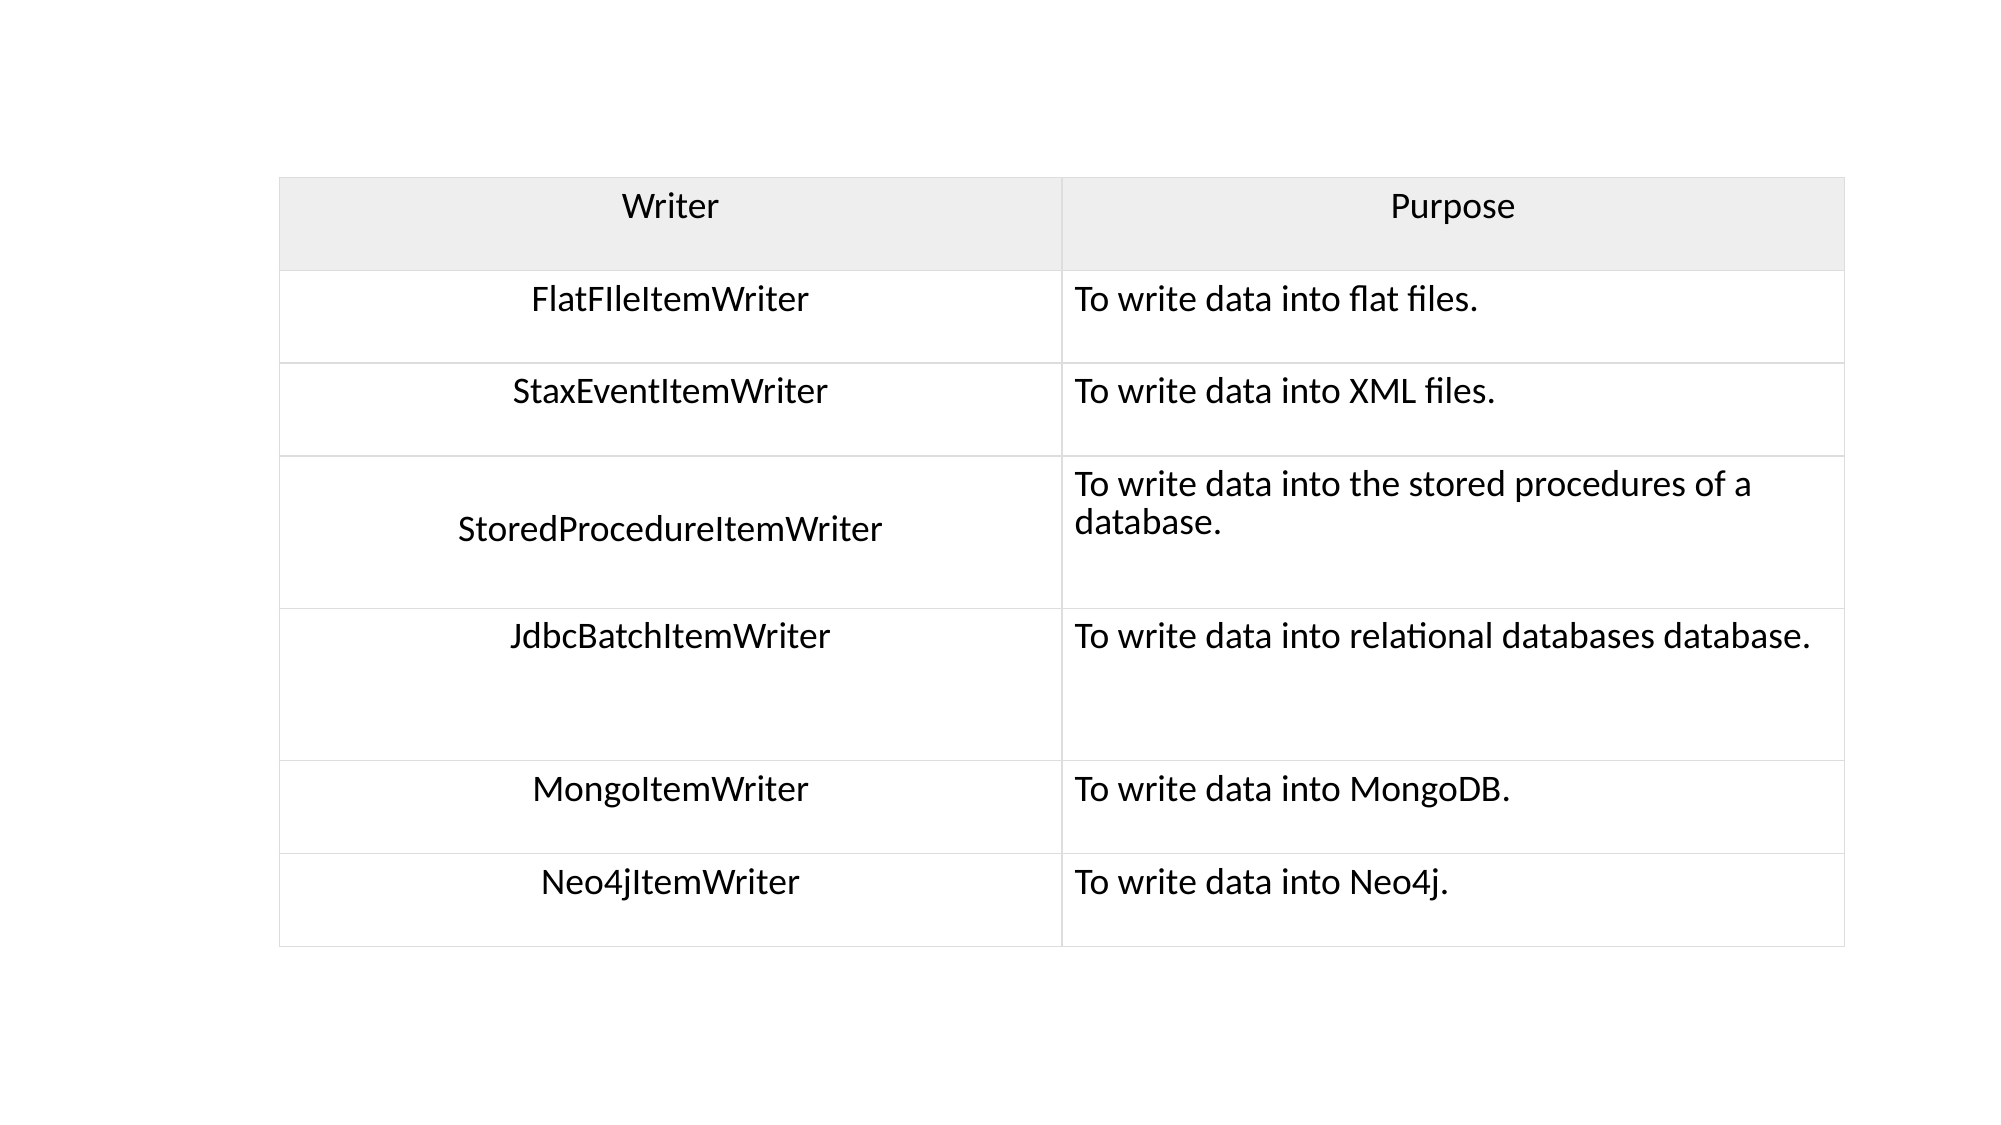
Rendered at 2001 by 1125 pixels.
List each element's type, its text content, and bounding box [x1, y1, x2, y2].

table_cell To write data into the stored procedures of a database. [1063, 457, 1844, 608]
table_cell To write data into XML files. [1063, 364, 1844, 455]
table_cell MongoItemWriter [280, 761, 1061, 853]
table_header Writer [280, 178, 1061, 270]
table_cell To write data into Neo4j. [1063, 854, 1844, 946]
text_box [93, 49, 1938, 1088]
table_cell StoredProcedureItemWriter [280, 457, 1061, 608]
table_cell To write data into flat files. [1063, 271, 1844, 362]
table_header Purpose [1063, 178, 1844, 270]
table_cell StaxEventItemWriter [280, 364, 1061, 455]
table_cell To write data into relational databases database. [1063, 609, 1844, 760]
table_cell To write data into MongoDB. [1063, 761, 1844, 853]
table_cell JdbcBatchItemWriter [280, 609, 1061, 760]
table_cell FlatFIleItemWriter [280, 271, 1061, 362]
table_cell Neo4jItemWriter [280, 854, 1061, 946]
